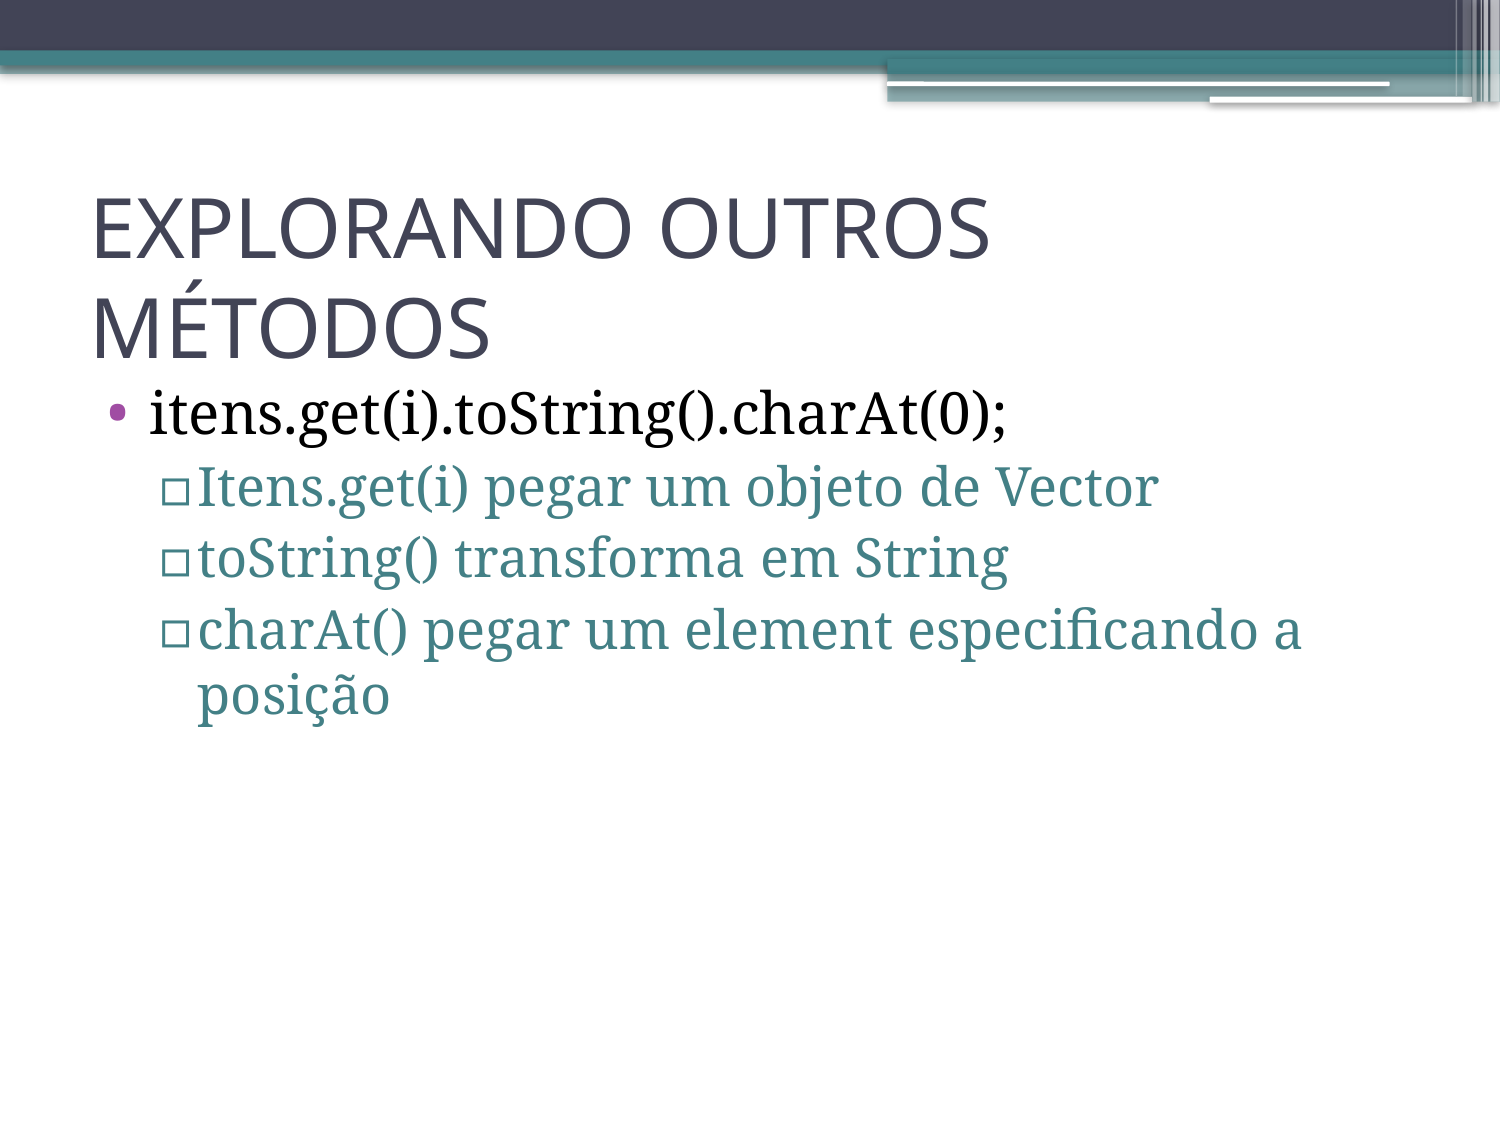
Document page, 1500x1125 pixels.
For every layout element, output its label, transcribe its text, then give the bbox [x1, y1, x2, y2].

title EXPLORANDO OUTROS MÉTODOS [75, 187, 1425, 363]
list itens.get(i).toString().charAt(0); Itens.get(i) pegar um objeto de Vector toString() transforma em String charAt() pegar um element especificando a posição [75, 368, 1425, 1079]
